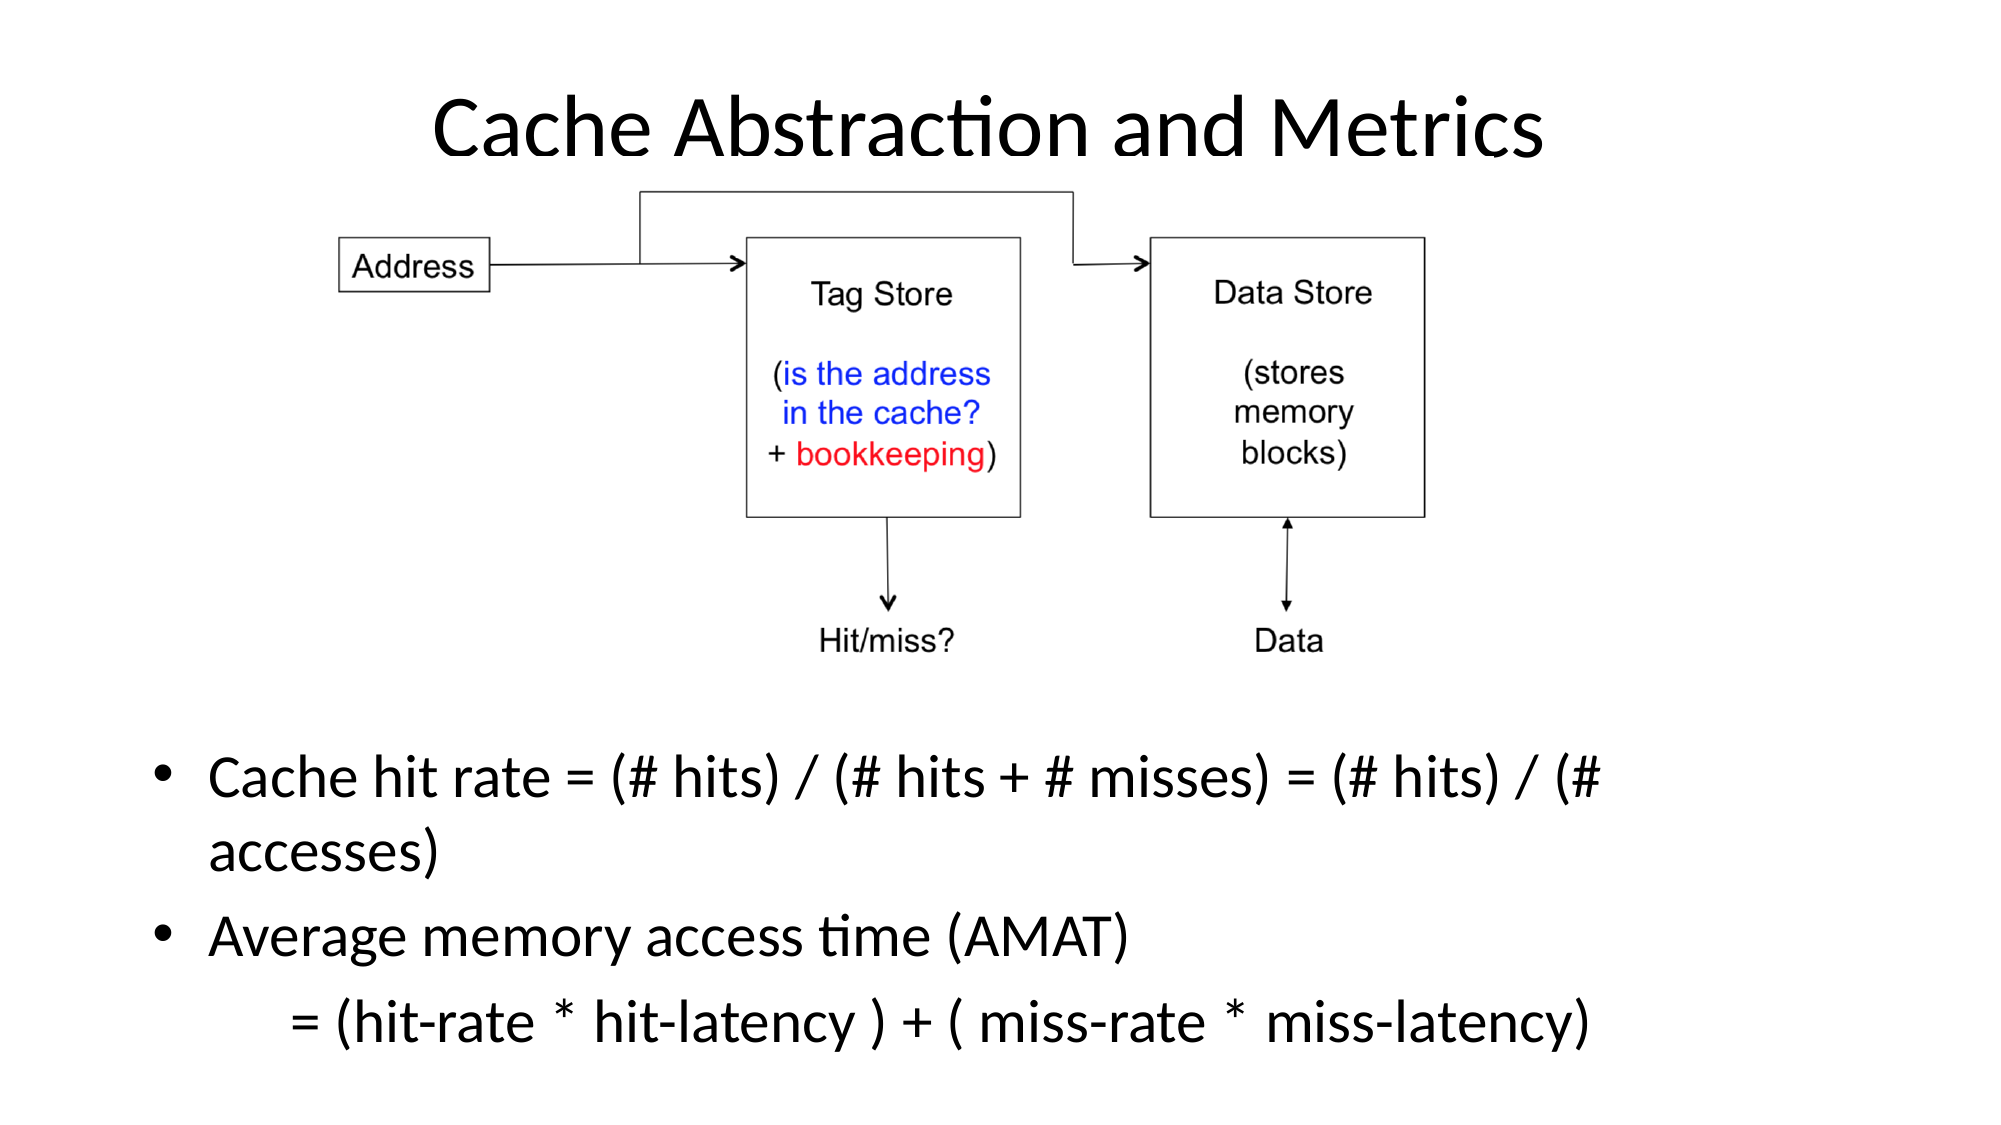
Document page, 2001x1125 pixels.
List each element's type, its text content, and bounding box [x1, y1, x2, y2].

title Cache Abstraction and Metrics [137, 59, 1863, 184]
picture [289, 155, 1494, 683]
list Cache hit rate = (# hits) / (# hits + # misses) = (# hits) / (# accesses) Average memory access time (AMAT) = (hit-rate * hit-latency ) + ( miss-rate * miss-latency) [137, 299, 1863, 1066]
